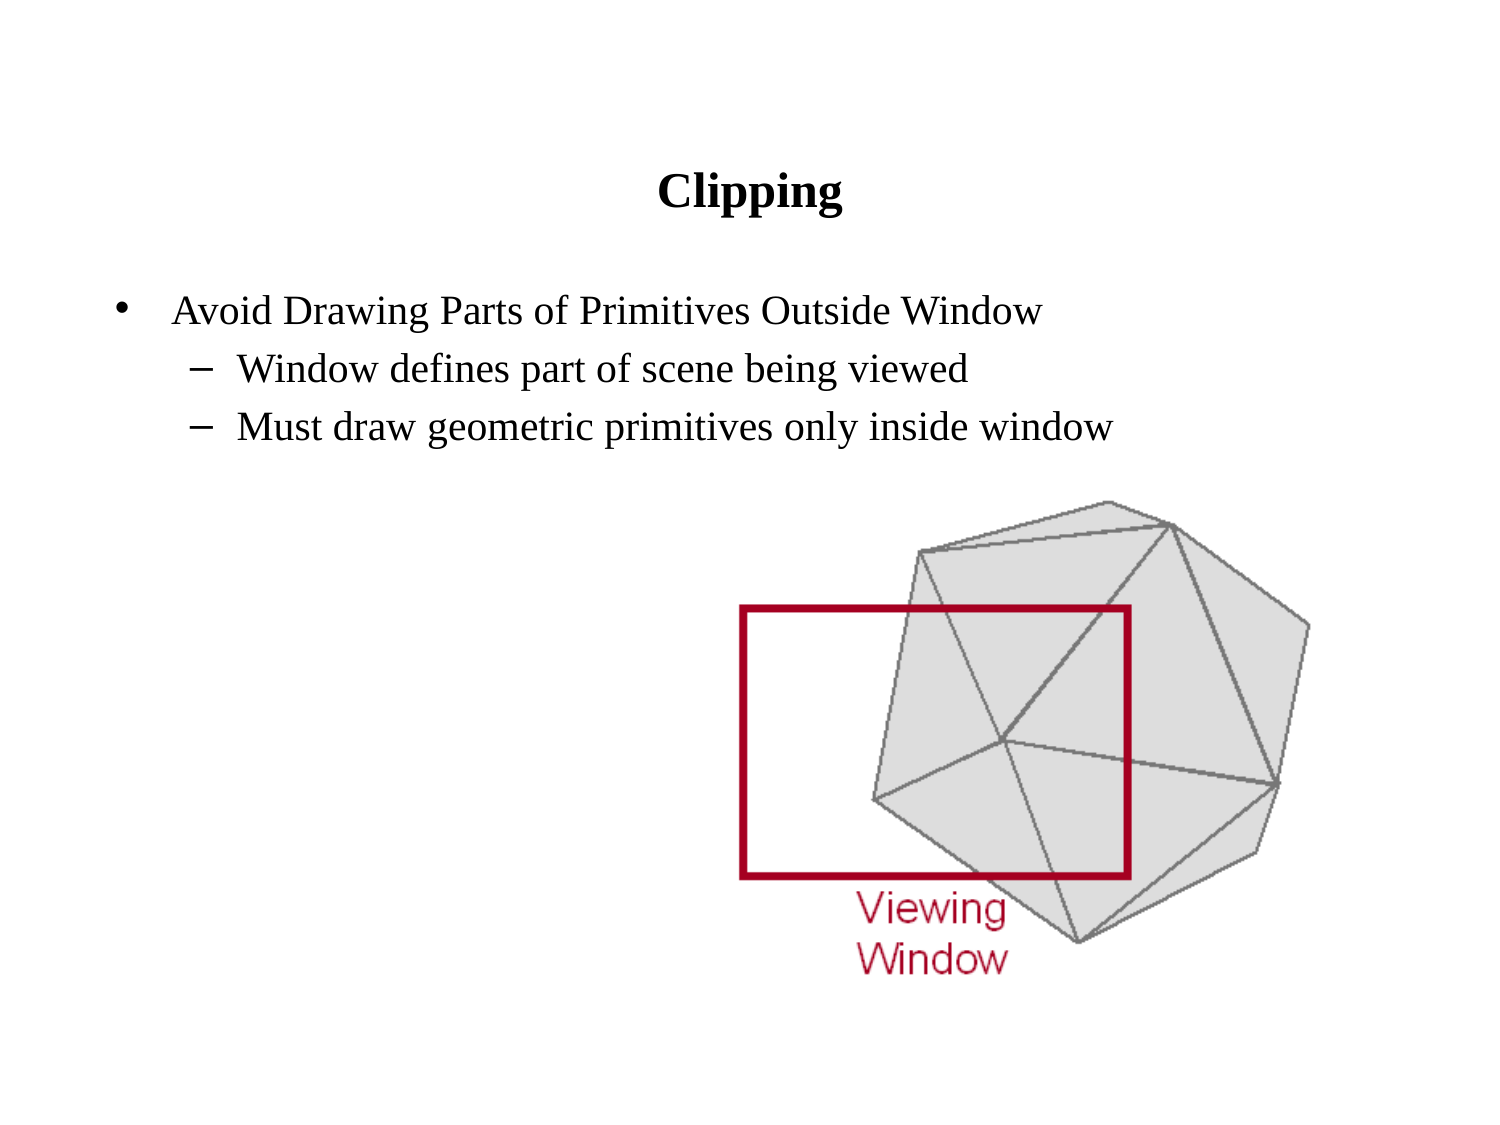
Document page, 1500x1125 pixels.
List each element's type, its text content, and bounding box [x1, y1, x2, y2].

list Avoid Drawing Parts of Primitives Outside Window Window defines part of scene being viewed Must draw geometric primitives only inside window [99, 275, 1438, 1013]
title Clipping [99, 137, 1400, 238]
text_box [724, 482, 1326, 1001]
